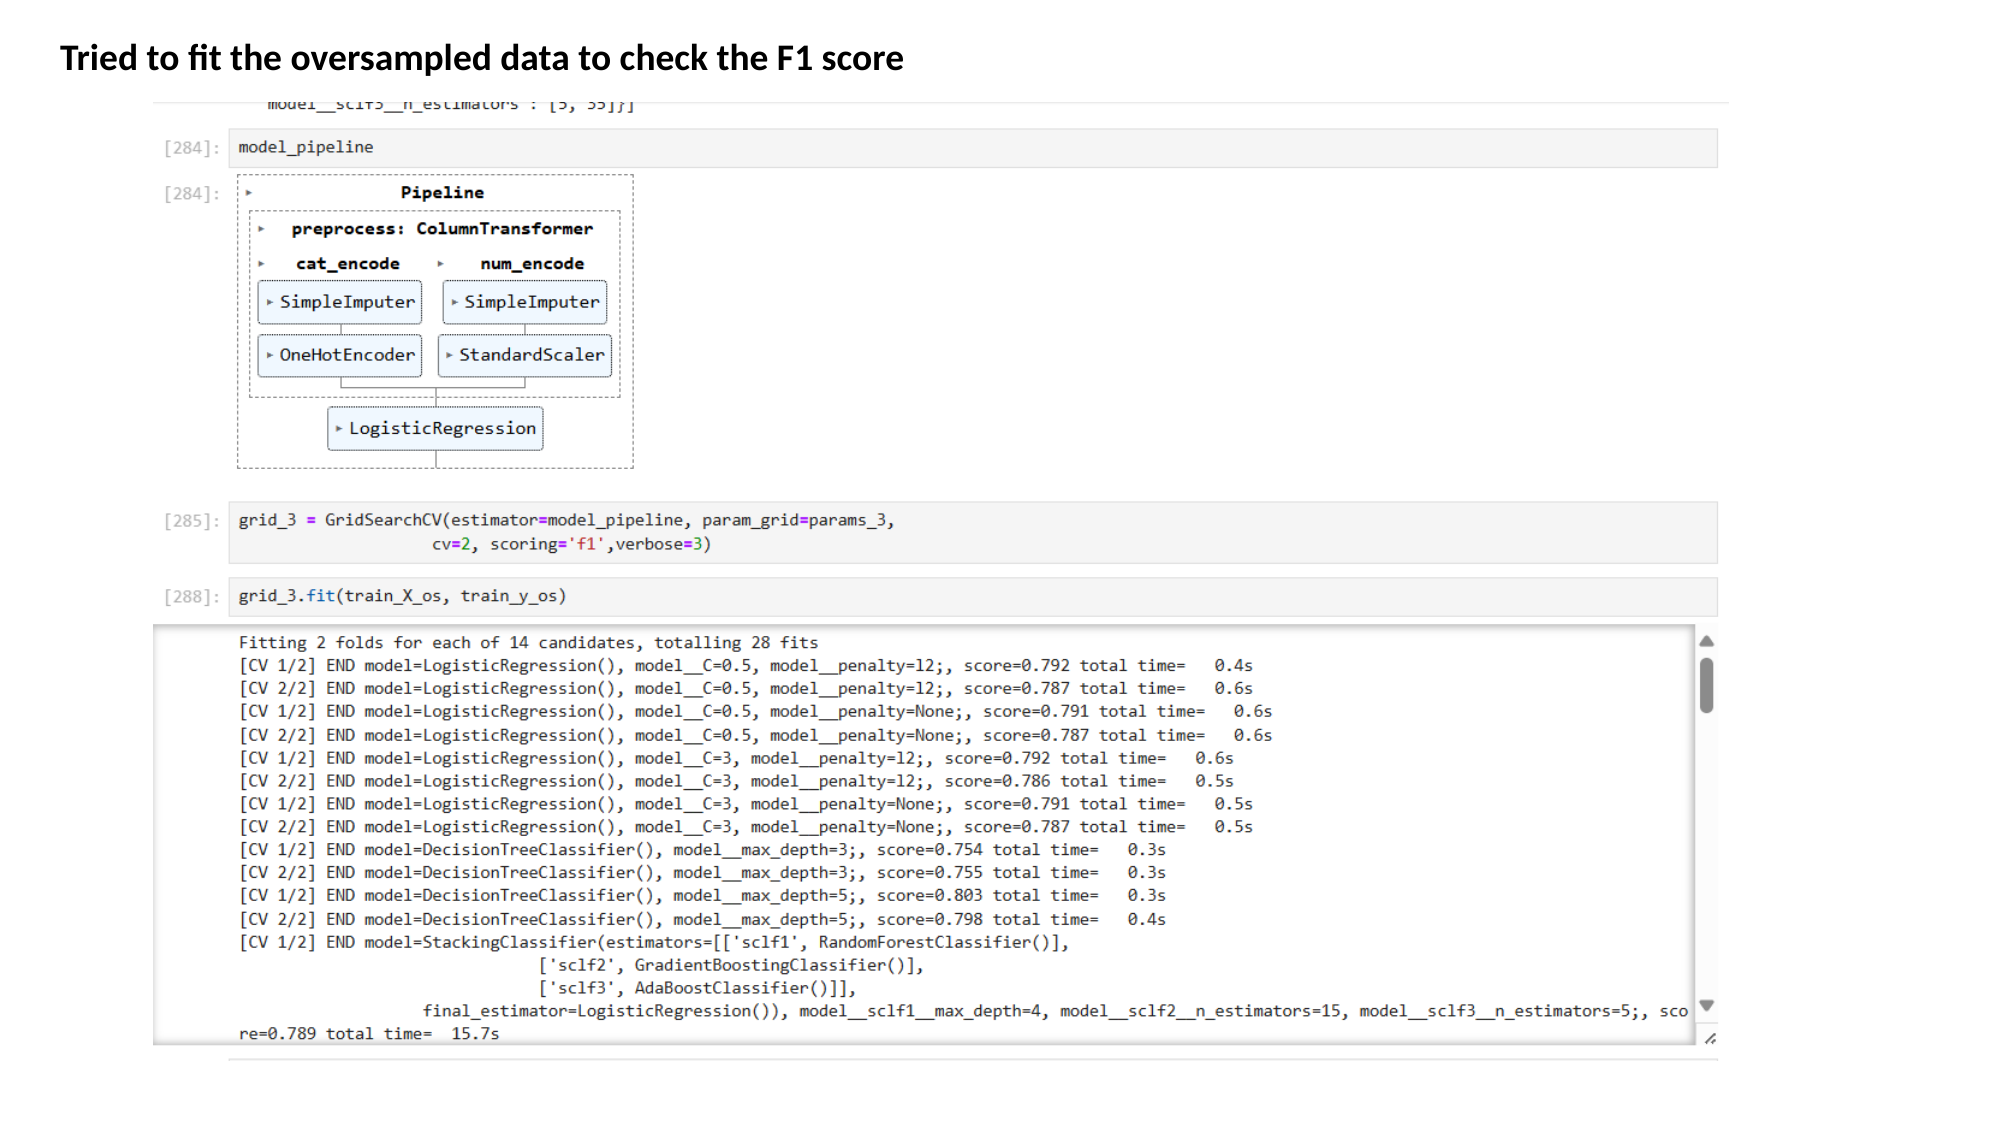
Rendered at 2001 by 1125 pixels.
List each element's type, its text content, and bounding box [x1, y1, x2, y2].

picture [153, 102, 1729, 1061]
text_box Tried to fit the oversampled data to check the F1 score [45, 25, 1547, 86]
